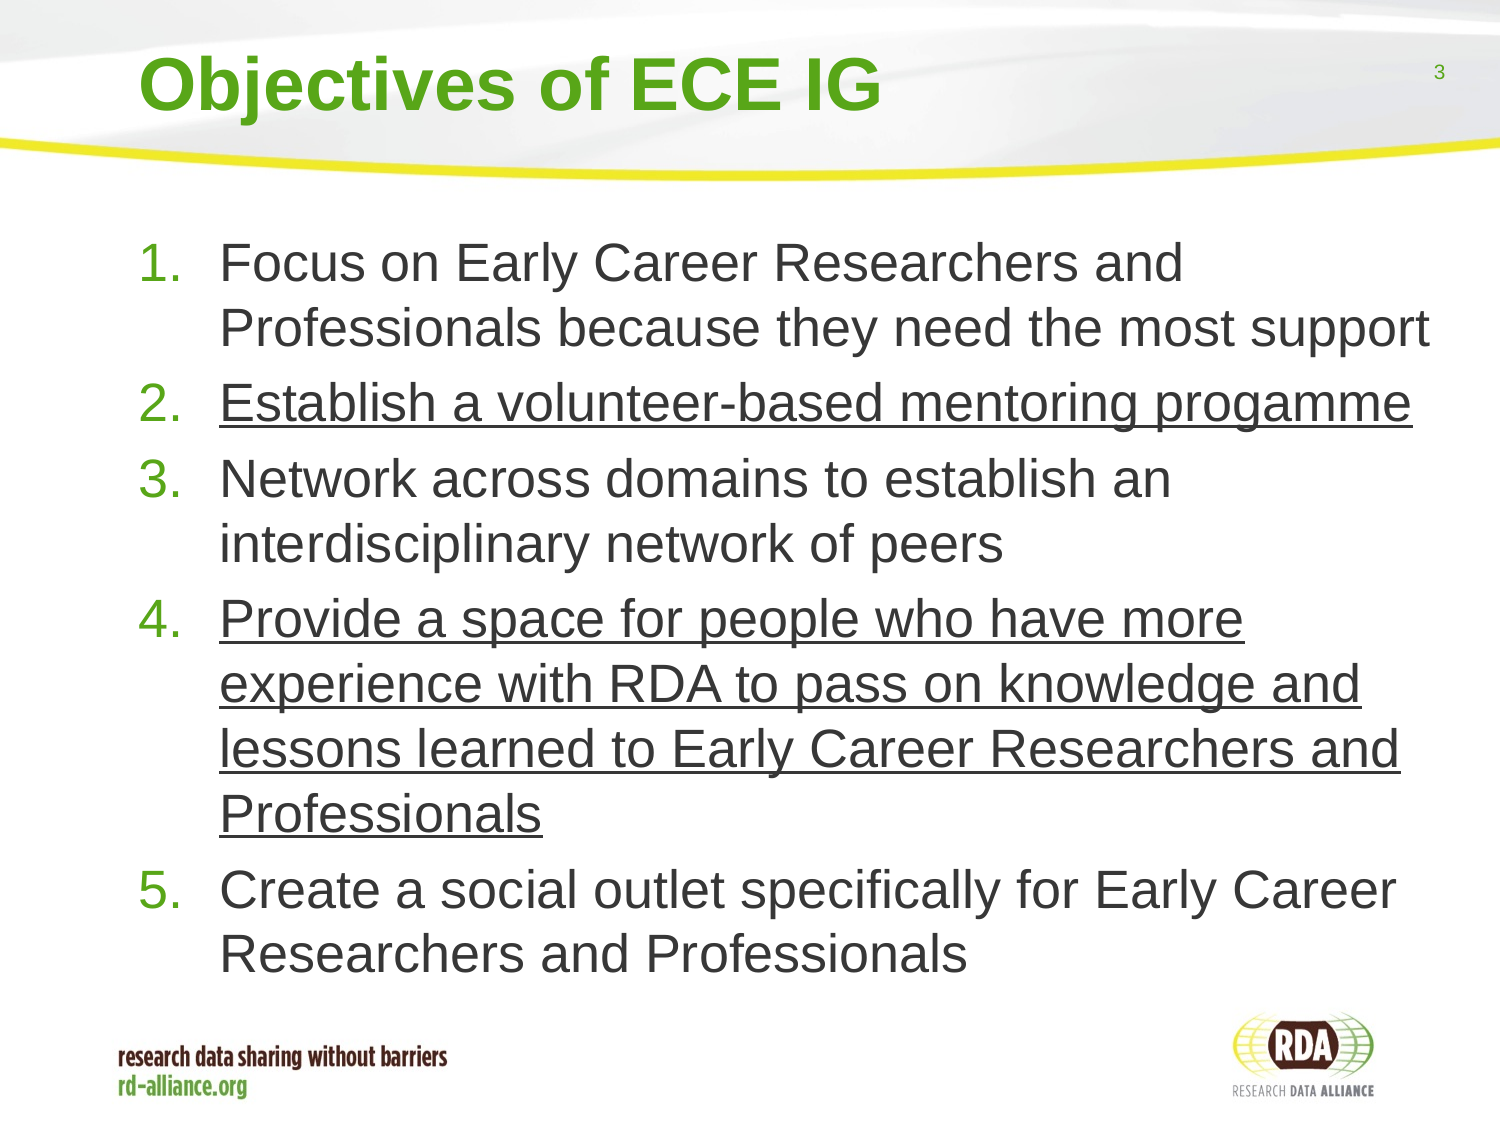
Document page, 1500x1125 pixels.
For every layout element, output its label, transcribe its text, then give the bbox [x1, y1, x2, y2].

list Focus on Early Career Researchers and Professionals because they need the most support Establish a volunteer-based mentoring progamme Network across domains to establish an interdisciplinary network of peers Provide a space for people who have more experience with RDA to pass on knowledge and lessons learned to Early Career Researchers and Professionals Create a social outlet specifically for Early Career Researchers and Professionals [123, 219, 1459, 1005]
picture [0, 0, 1500, 1125]
title Objectives of ECE IG [123, 0, 1365, 161]
